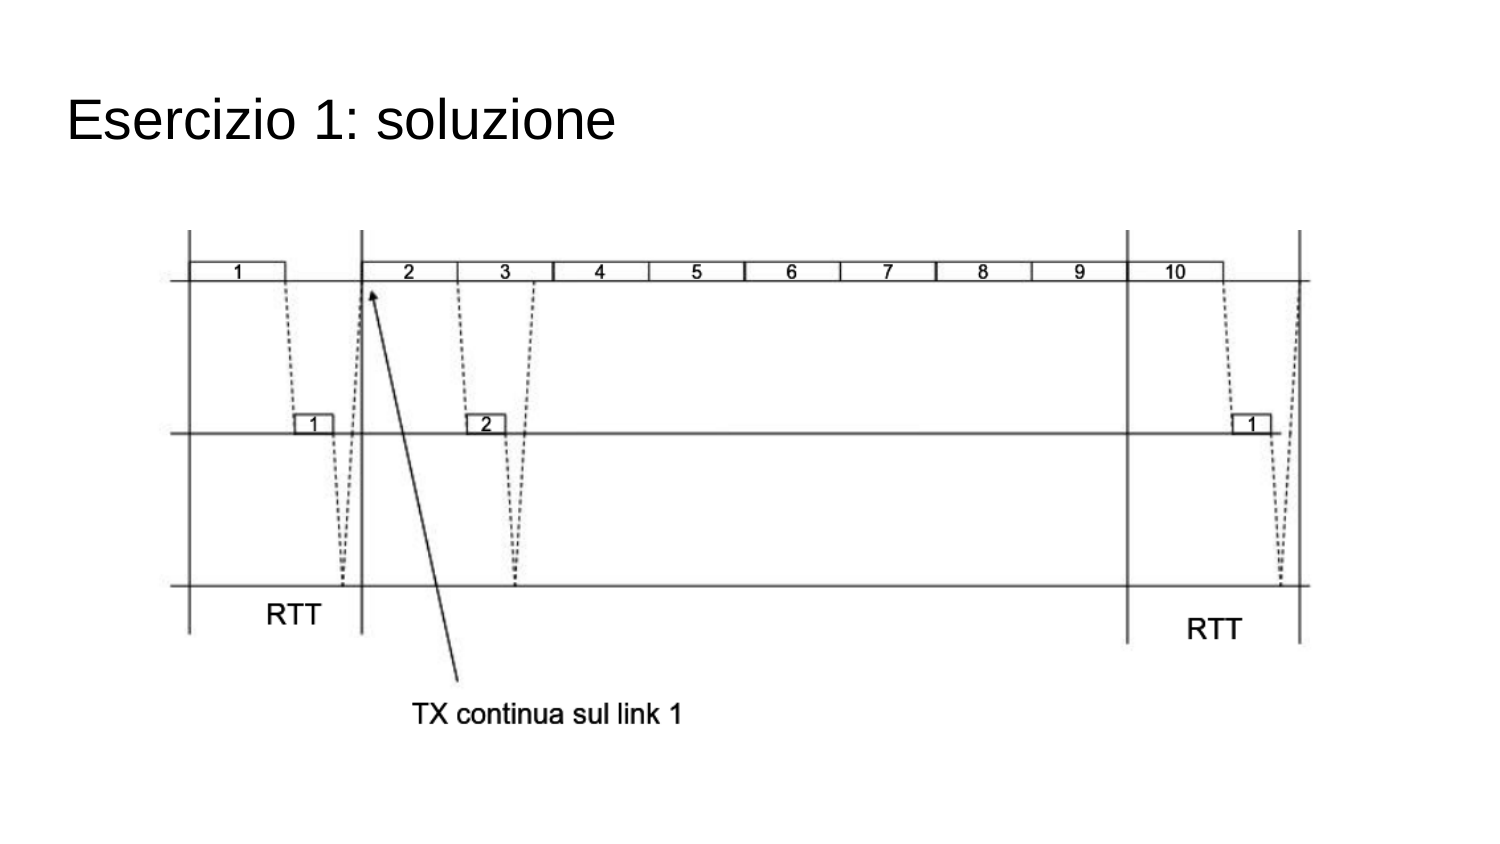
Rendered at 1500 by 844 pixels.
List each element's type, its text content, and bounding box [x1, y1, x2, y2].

title Esercizio 1: soluzione [51, 72, 1449, 167]
picture [149, 230, 1351, 733]
